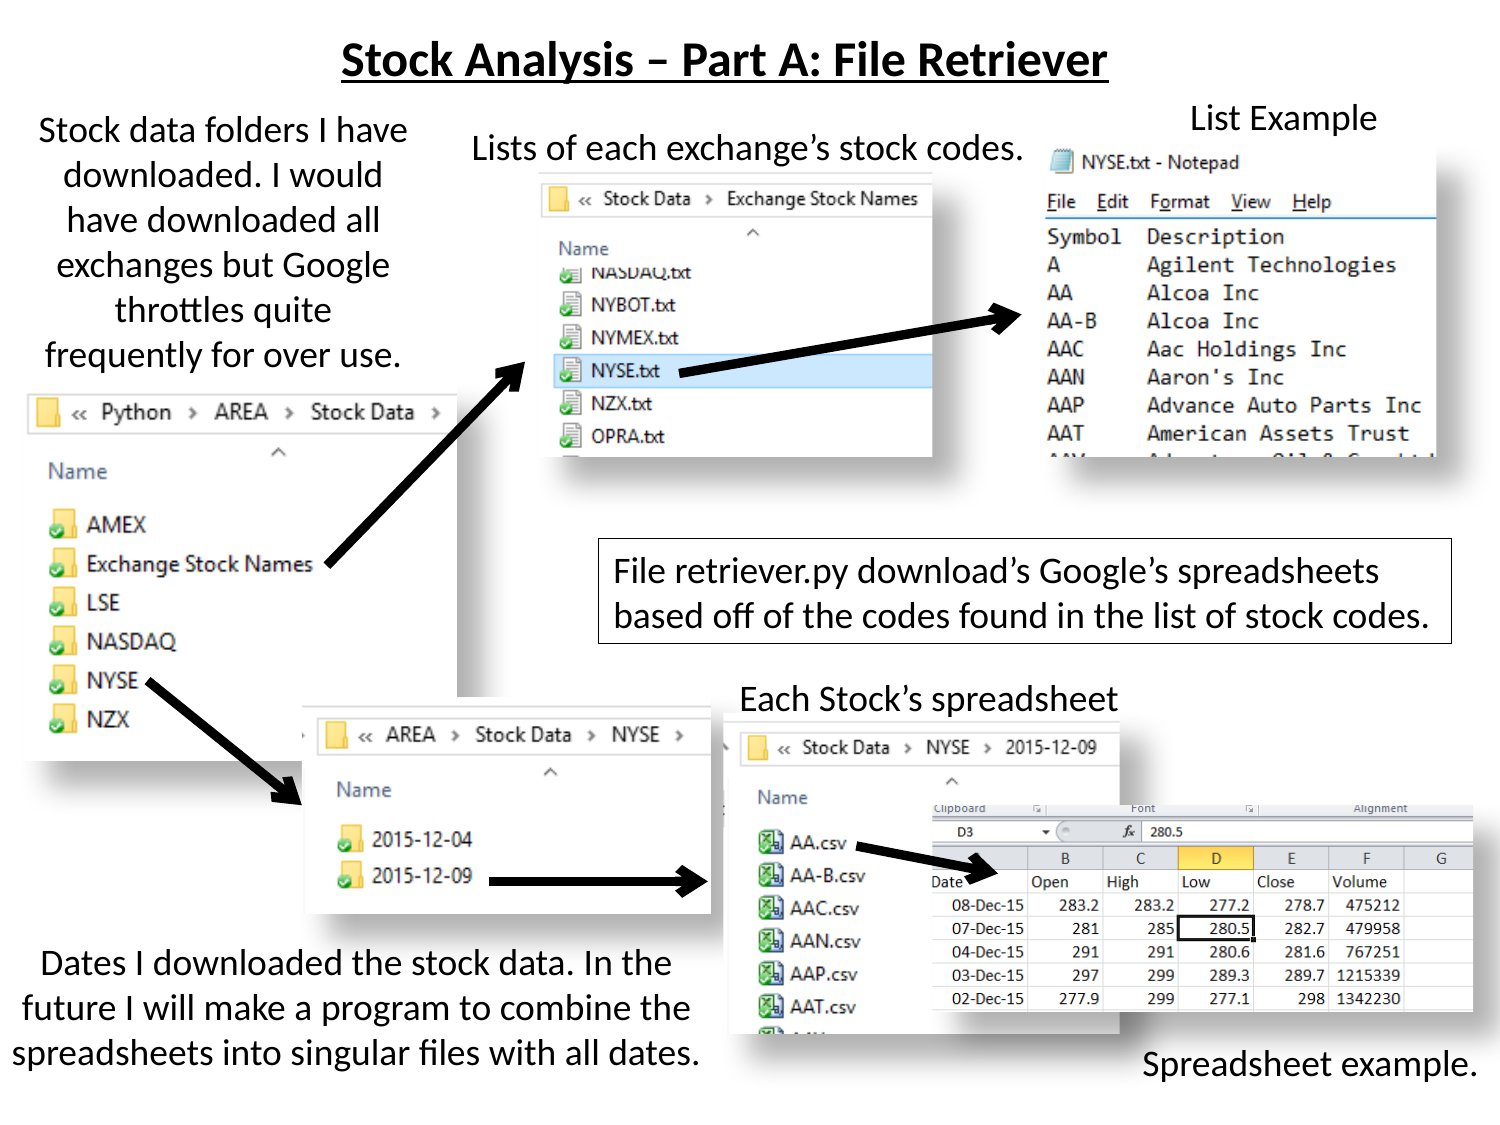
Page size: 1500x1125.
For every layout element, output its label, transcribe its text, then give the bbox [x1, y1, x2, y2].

text_box Spreadsheet example. [1127, 1031, 1500, 1092]
picture [538, 172, 933, 457]
text_box List Example [1175, 85, 1418, 144]
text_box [326, 361, 526, 566]
text_box Each Stock’s spreadsheet [724, 667, 1138, 727]
text_box Dates I downloaded the stock data. In the future I will make a program to combine the spreadsheets into singular files with all dates. [0, 930, 727, 1081]
text_box Stock Analysis – Part A: File Retriever [133, 19, 1317, 94]
picture [723, 713, 1474, 1035]
text_box File retriever.py download’s Google’s spreadsheets based off of the codes found in the list of stock codes. [598, 538, 1452, 644]
picture [22, 385, 712, 914]
text_box Stock data folders I have downloaded. I would have downloaded all exchanges but Google throttles quite frequently for over use. [21, 97, 426, 383]
picture [1045, 146, 1437, 457]
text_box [678, 314, 1022, 374]
text_box Lists of each exchange’s stock codes. [456, 115, 1053, 176]
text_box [147, 680, 303, 806]
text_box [855, 845, 999, 874]
